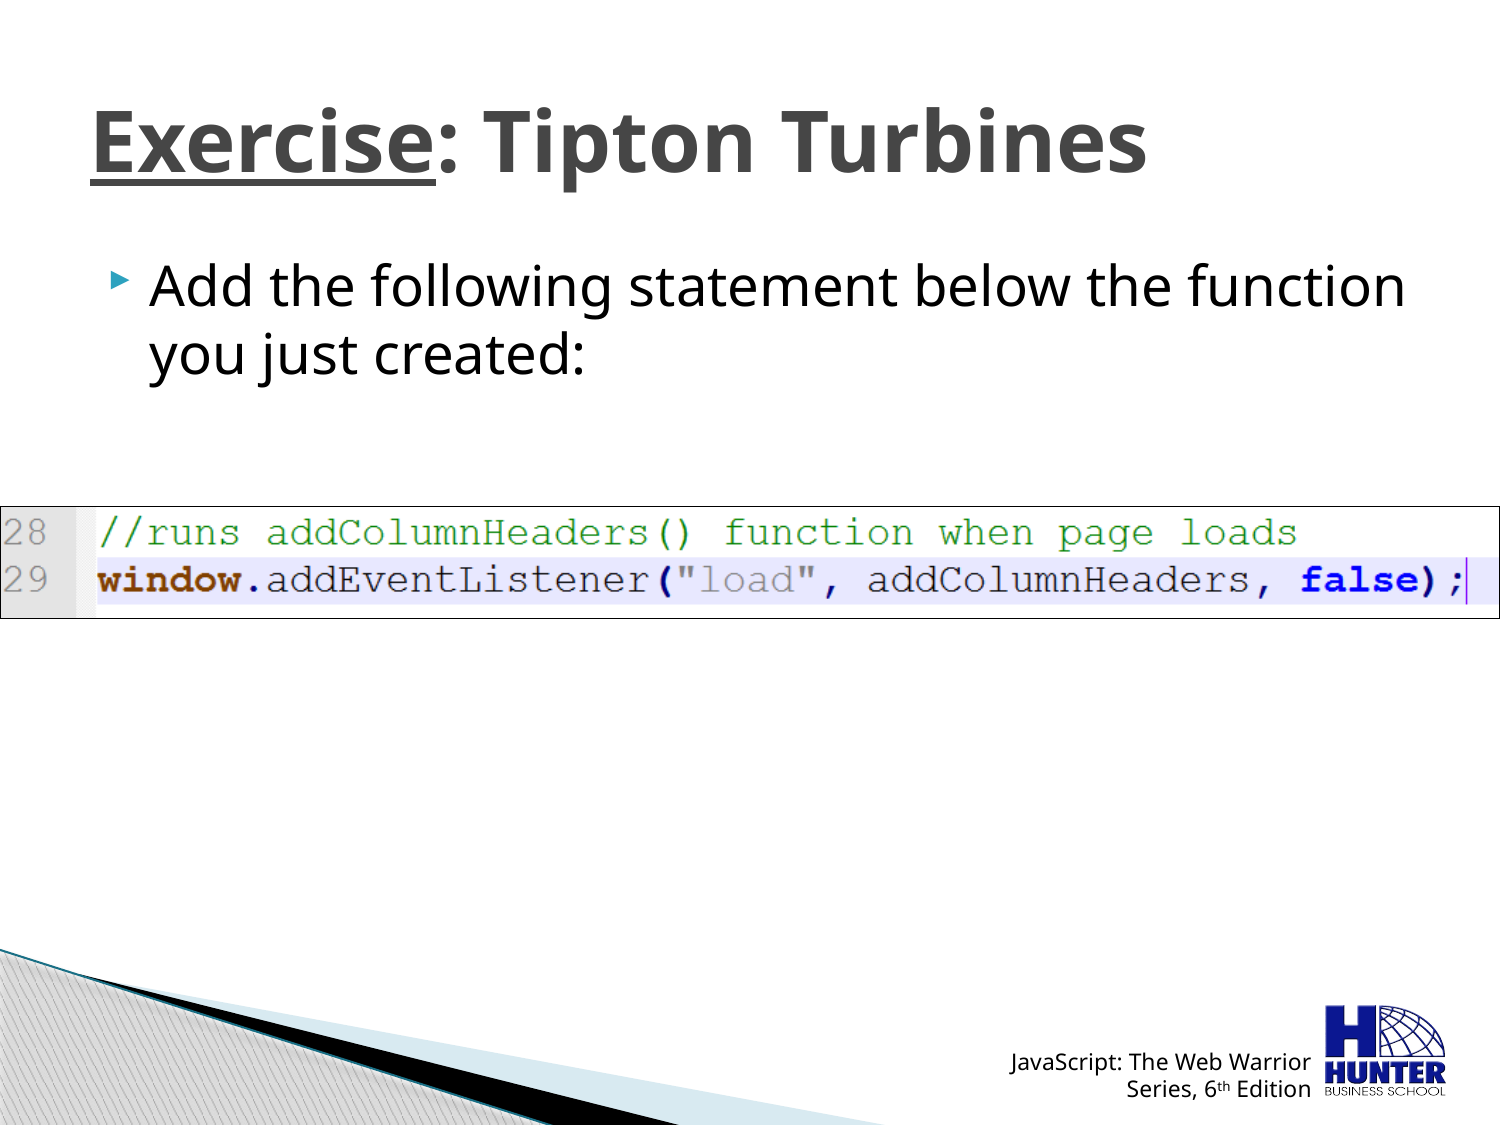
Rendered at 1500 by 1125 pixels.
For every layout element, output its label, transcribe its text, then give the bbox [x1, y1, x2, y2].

picture [1325, 1005, 1446, 1097]
title Exercise: Tipton Turbines [75, 45, 1425, 233]
picture [0, 506, 1500, 619]
list Add the following statement below the function you just created: [75, 243, 1425, 475]
